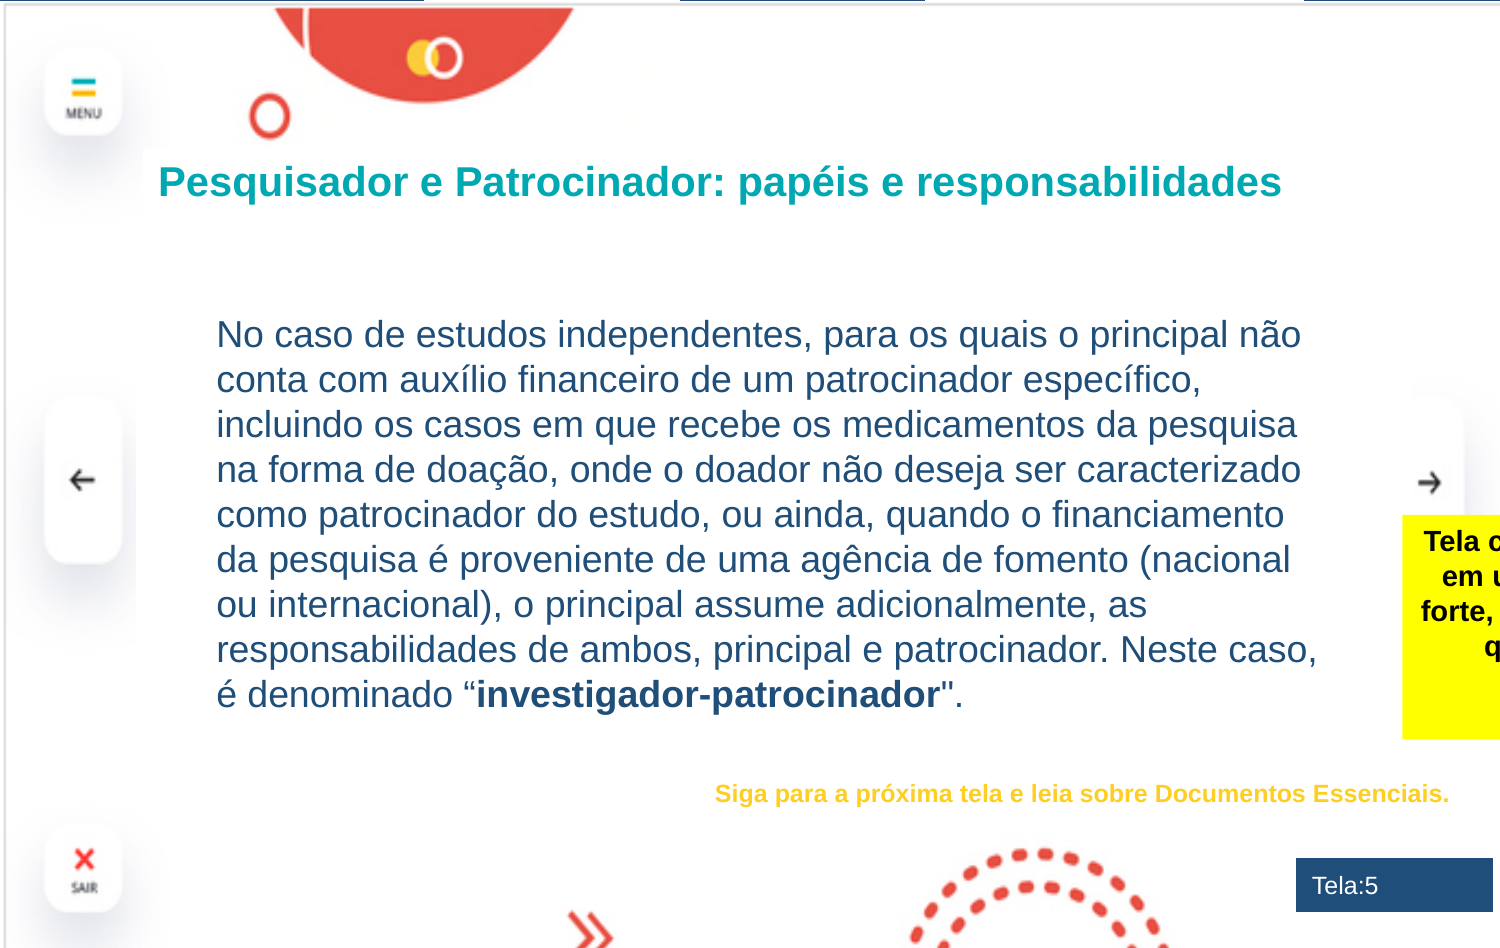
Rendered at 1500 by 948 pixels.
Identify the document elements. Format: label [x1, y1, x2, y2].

picture [1412, 406, 1471, 561]
text_box [0, 0, 1500, 948]
